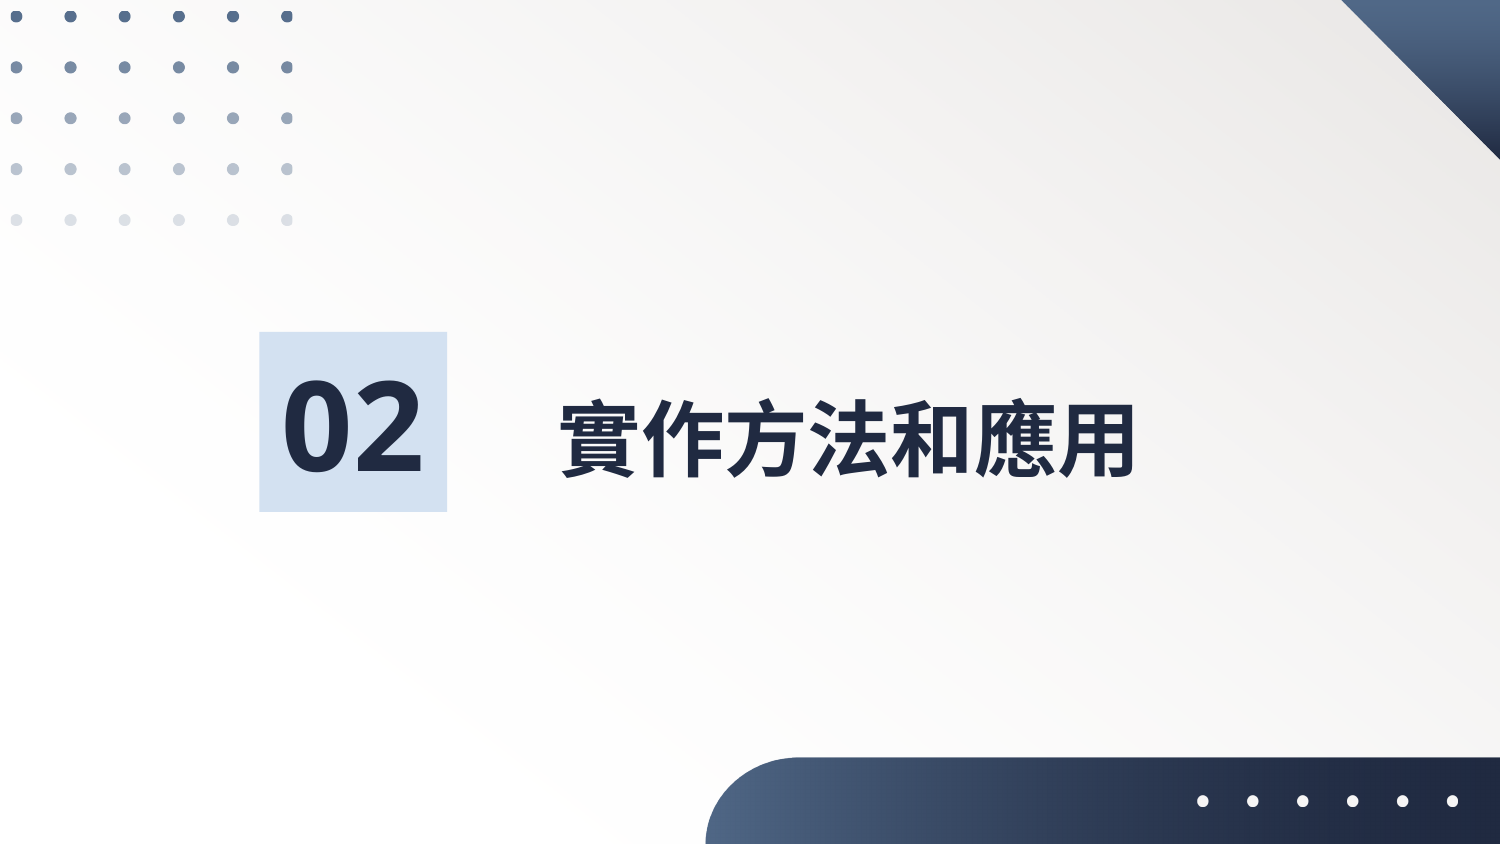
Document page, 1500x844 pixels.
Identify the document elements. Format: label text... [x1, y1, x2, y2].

title 02 [259, 331, 448, 512]
picture [706, 758, 1500, 844]
title 實作方法和應用 [489, 372, 1209, 472]
picture [0, 0, 1500, 844]
